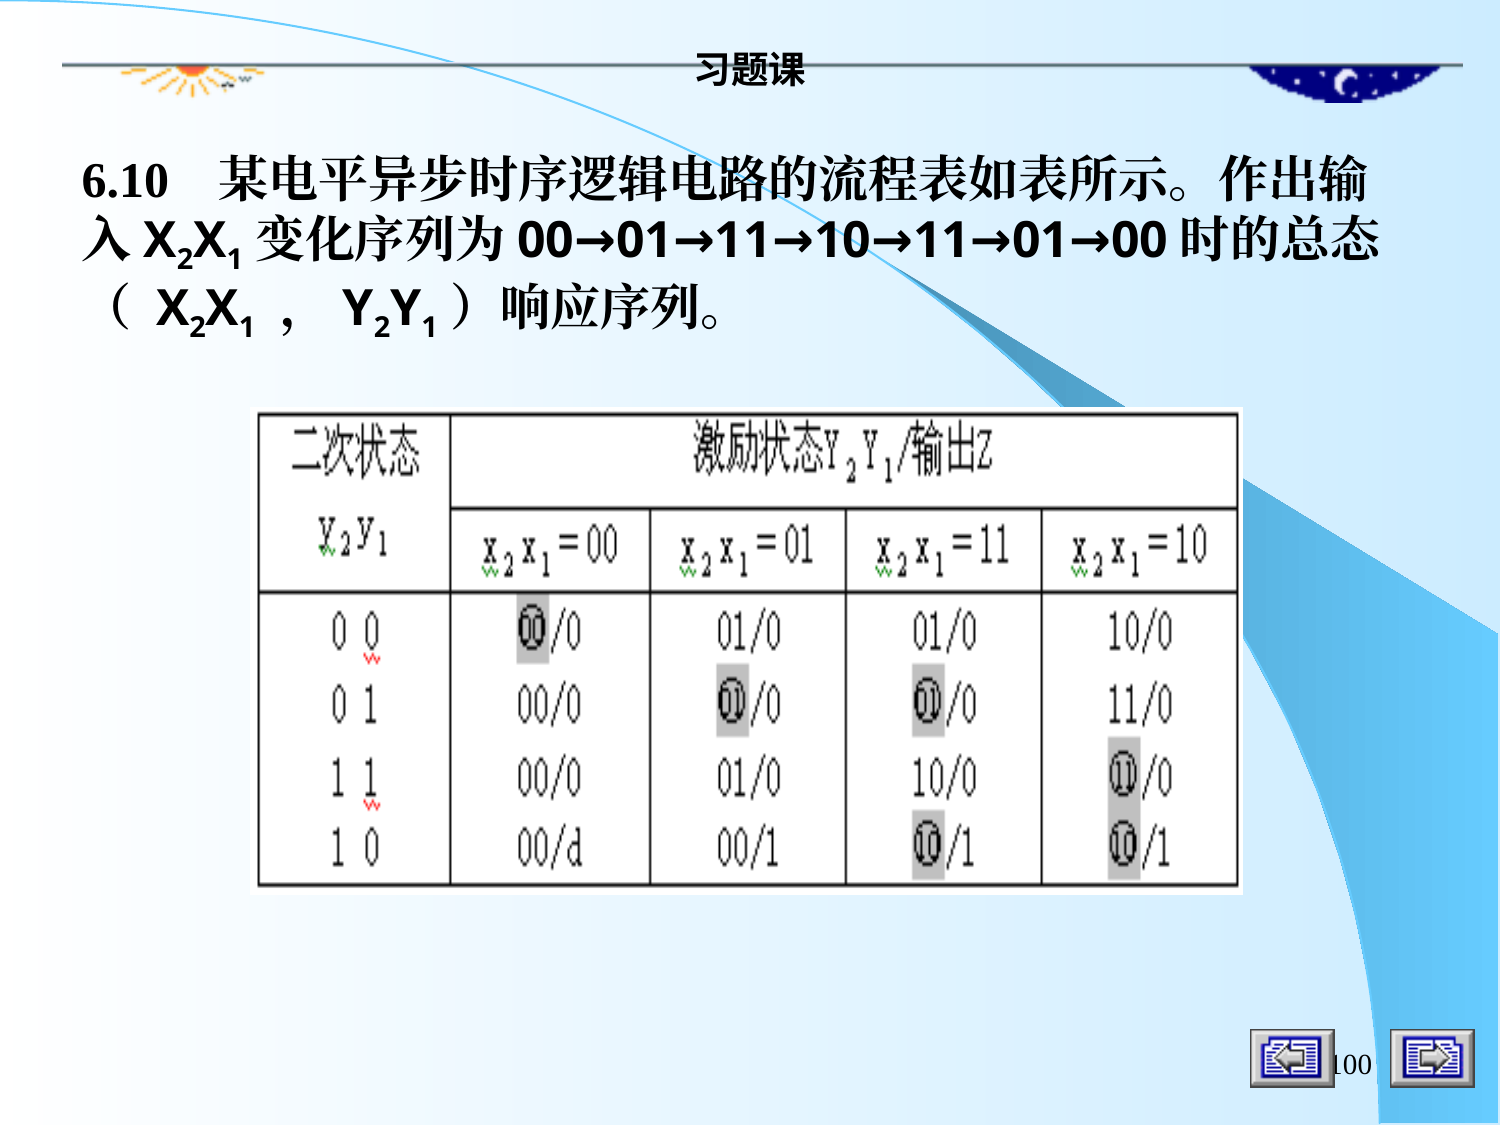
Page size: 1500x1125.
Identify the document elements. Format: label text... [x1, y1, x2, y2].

title 习题课 [112, 103, 1388, 113]
picture [1390, 1029, 1475, 1088]
text_box 6.10 某电平异步时序逻辑电路的流程表如表所示。作出输入X2X1变化序列为00→01→11→10→11→01→00时的总态（ X2X1 ，Y2Y1）响应序列。 [66, 139, 1417, 352]
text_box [250, 407, 1243, 896]
picture [62, 62, 1463, 103]
title 习题课 [112, 24, 1388, 62]
slide_number 100 [1074, 1025, 1388, 1100]
picture [1249, 1029, 1335, 1088]
